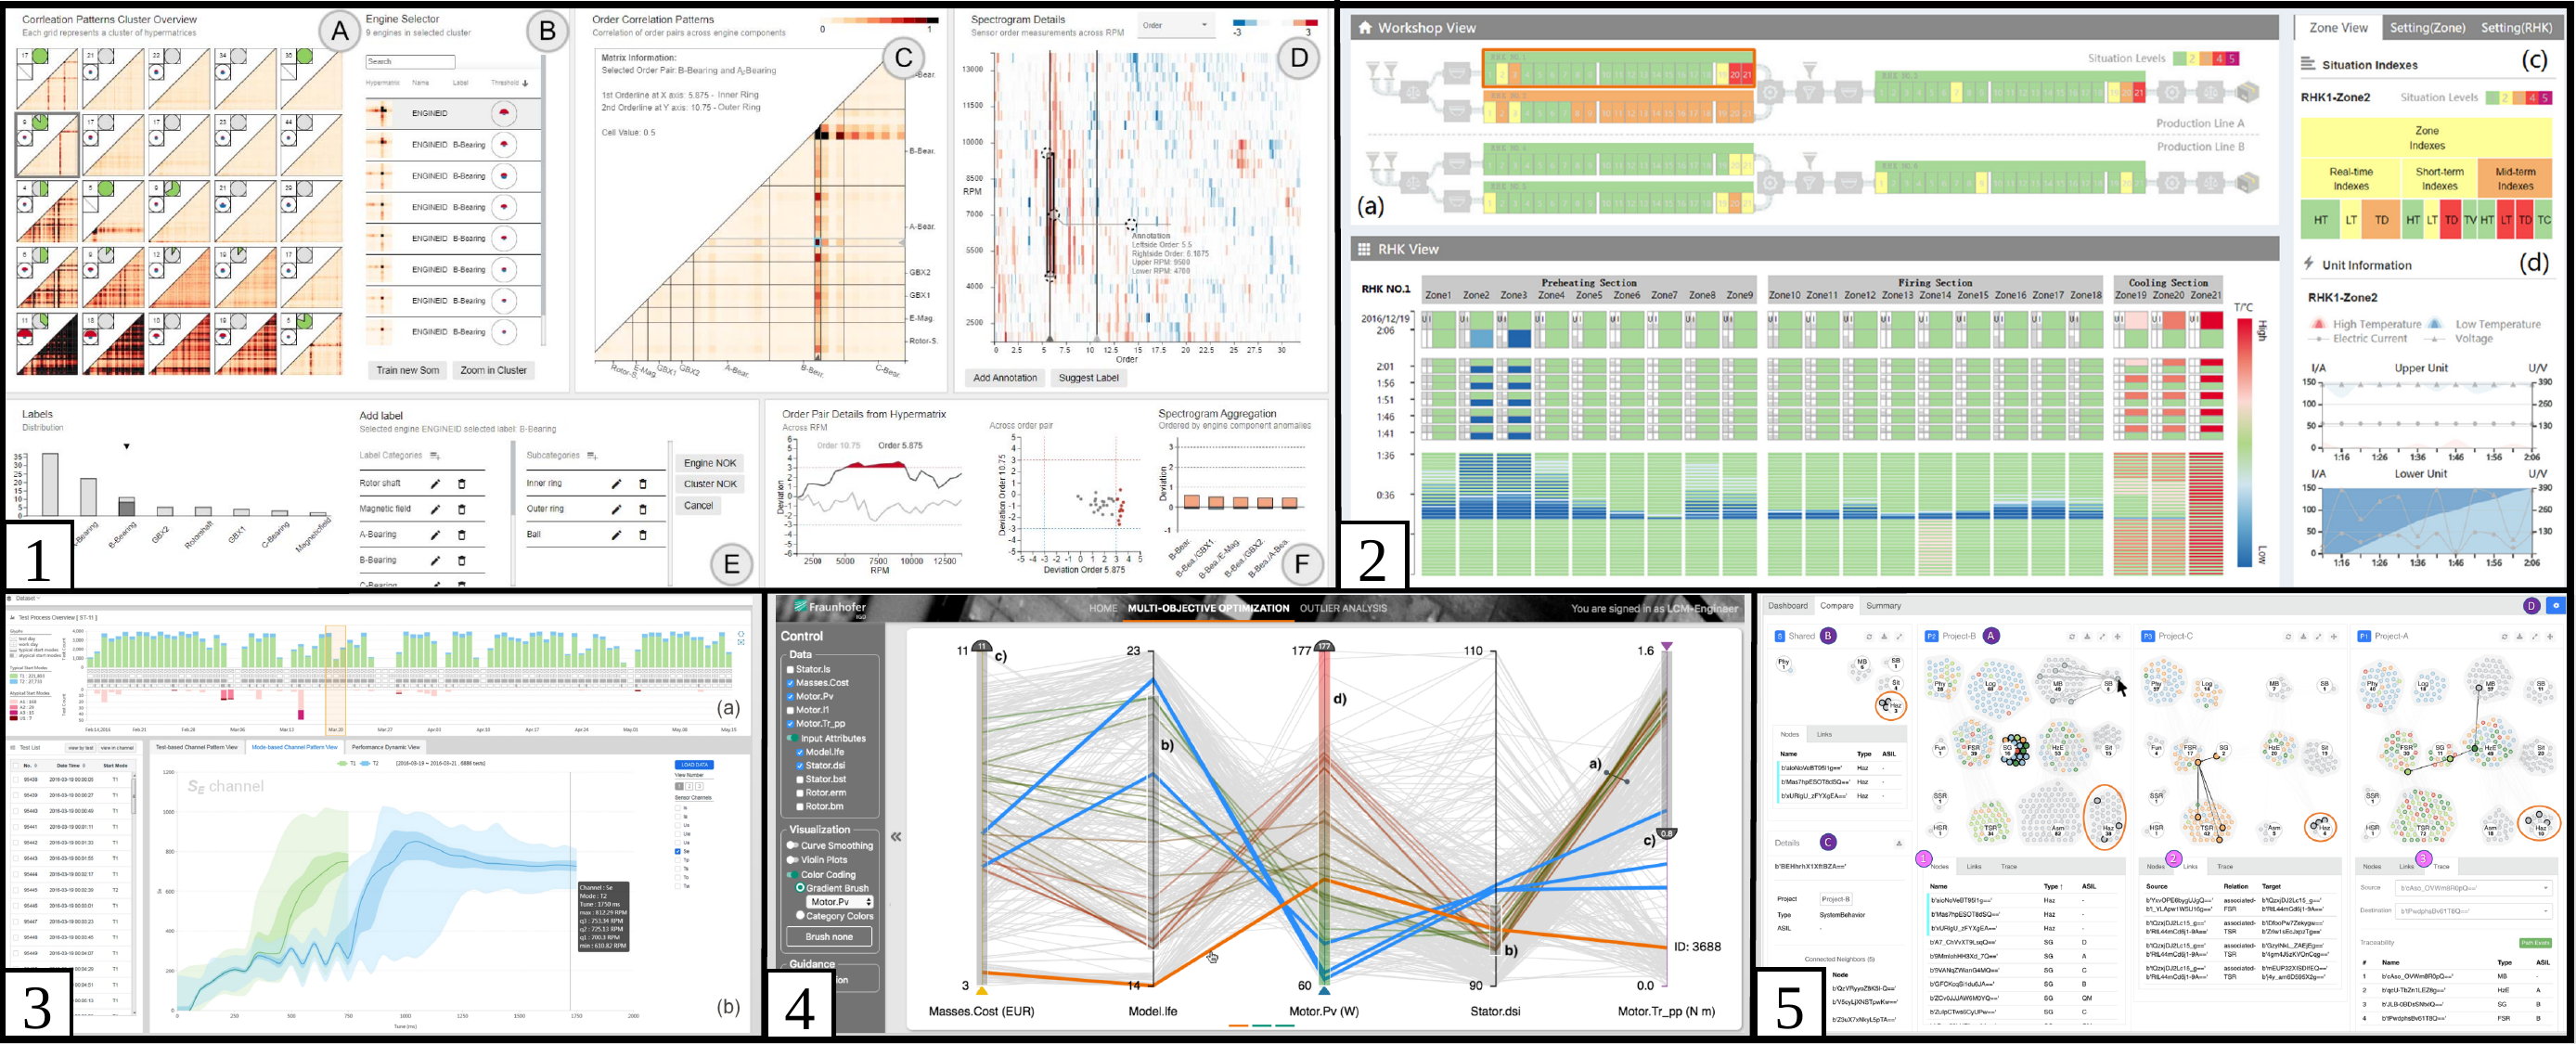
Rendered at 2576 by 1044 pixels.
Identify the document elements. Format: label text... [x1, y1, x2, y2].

text_box 5 [1755, 969, 1824, 1038]
picture [776, 5, 2576, 1034]
text_box 4 [765, 970, 835, 1039]
text_box 3 [2, 1033, 72, 1039]
picture [1, 594, 753, 1033]
text_box [1756, 595, 2571, 1040]
text_box [2, 594, 1751, 1040]
text_box [1331, 4, 1335, 587]
picture [3, 3, 1331, 589]
